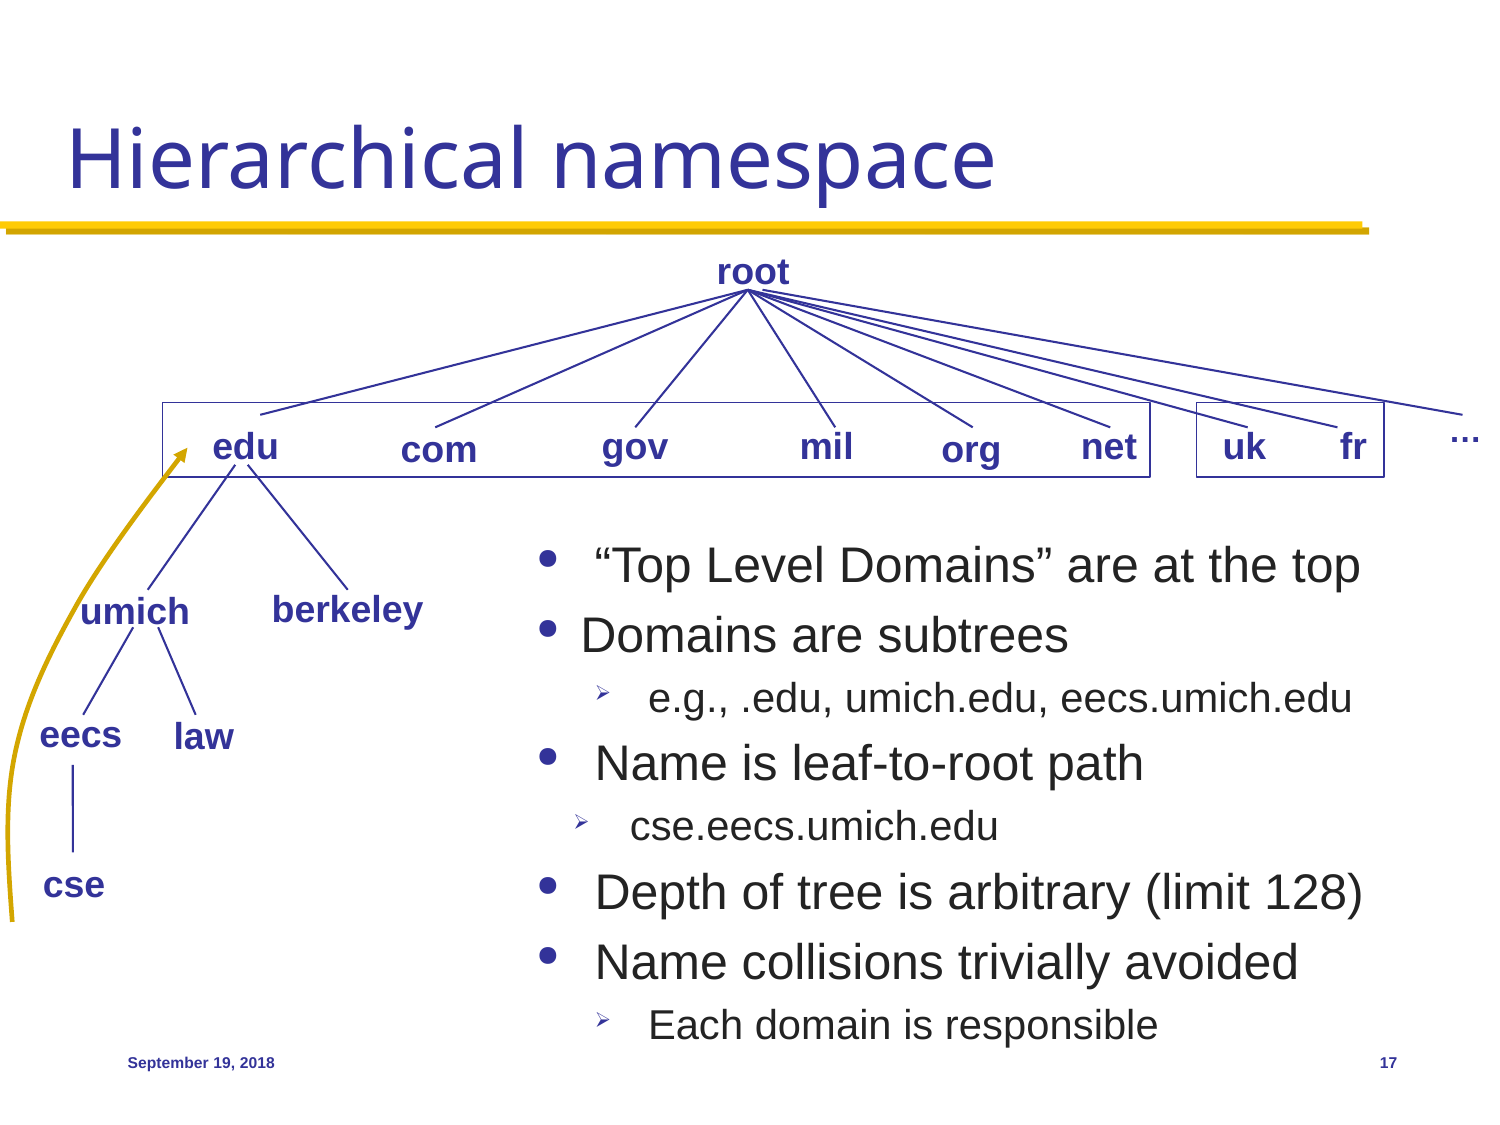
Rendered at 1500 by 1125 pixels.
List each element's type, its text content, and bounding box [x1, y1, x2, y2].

text_box law [158, 705, 249, 765]
text_box umich [64, 580, 90, 625]
text_box umich [117, 580, 206, 640]
text_box [7, 447, 188, 922]
list “Top Level Domains” are at the top Domains are subtrees e.g., .edu, umich.edu, eecs.umich.edu Name is leaf-to-root path cse.eecs.umich.edu Depth of tree is arbitrary (limit 128) Name collisions trivially avoided Each domain is responsible [523, 525, 1500, 1013]
text_box berkeley [256, 577, 439, 637]
text_box [162, 402, 1150, 478]
title Hierarchical namespace [49, 24, 1451, 213]
text_box root [701, 239, 805, 300]
text_box … [1433, 402, 1497, 457]
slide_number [112, 1024, 426, 1101]
text_box eecs [72, 702, 138, 762]
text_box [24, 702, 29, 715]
text_box cse [27, 852, 121, 912]
text_box [1196, 402, 1384, 478]
slide_number 17 [1312, 1024, 1413, 1101]
